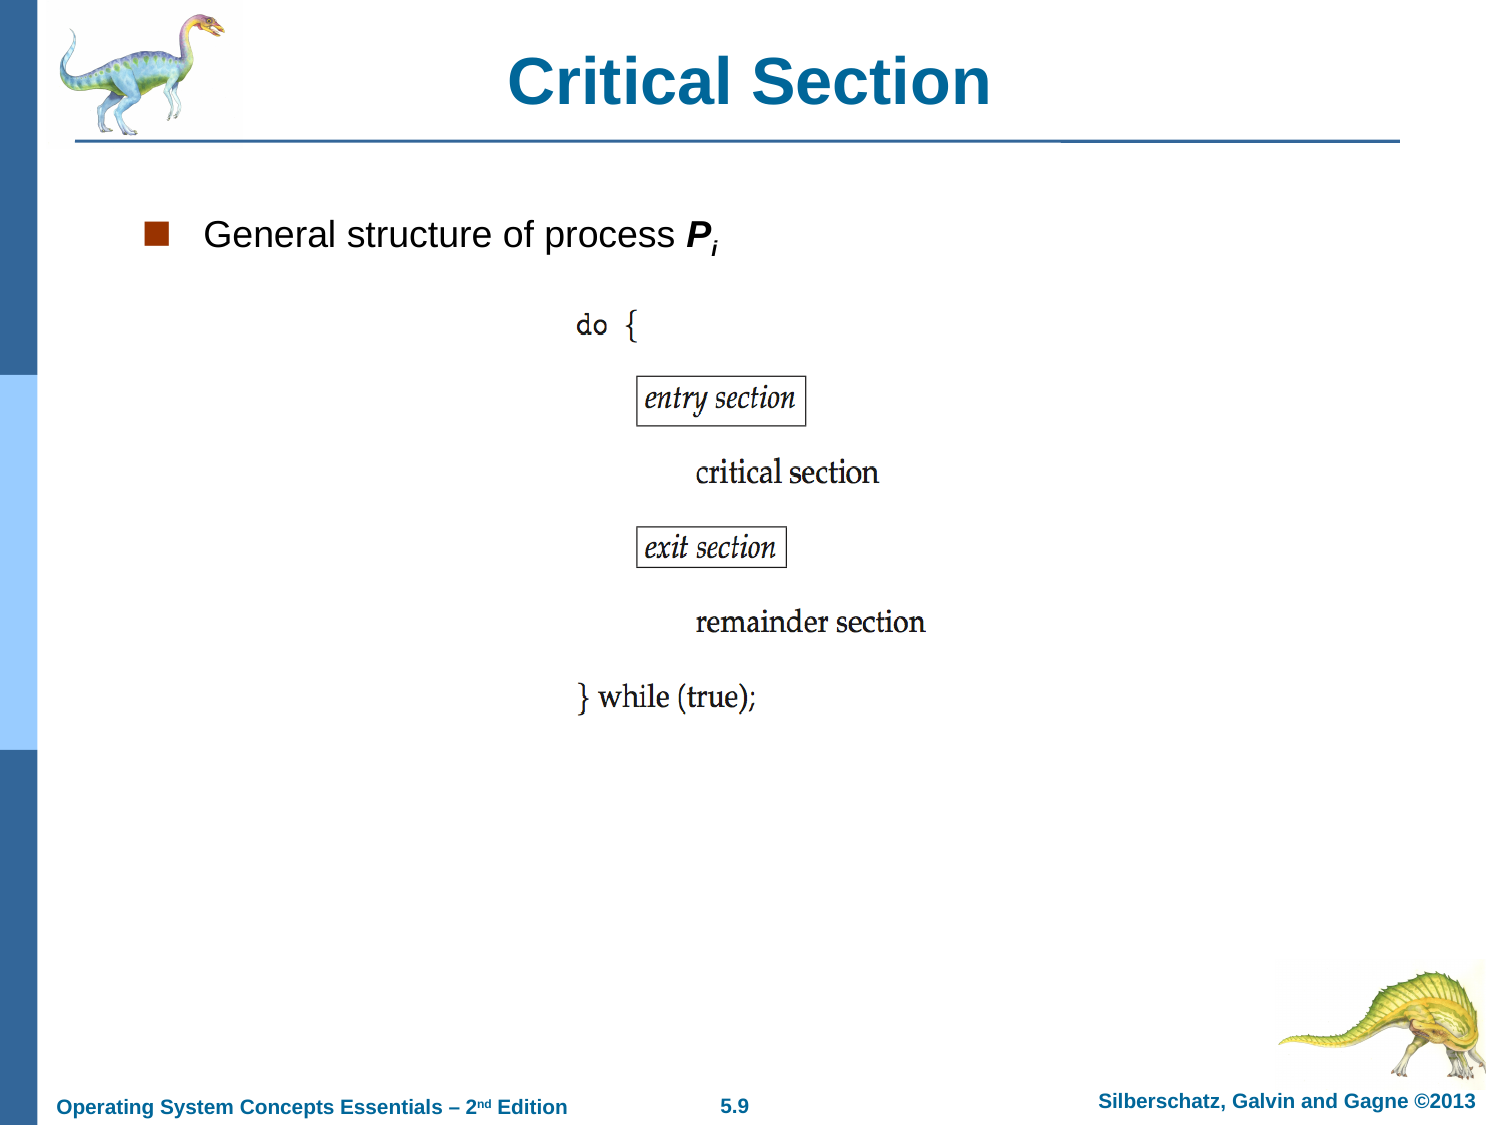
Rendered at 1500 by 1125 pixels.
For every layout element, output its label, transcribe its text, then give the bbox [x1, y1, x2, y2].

picture [405, 286, 1046, 729]
title Critical Section [74, 30, 1426, 126]
list General structure of process Pi [132, 202, 1483, 946]
picture [46, 0, 243, 149]
picture [1275, 959, 1486, 1090]
